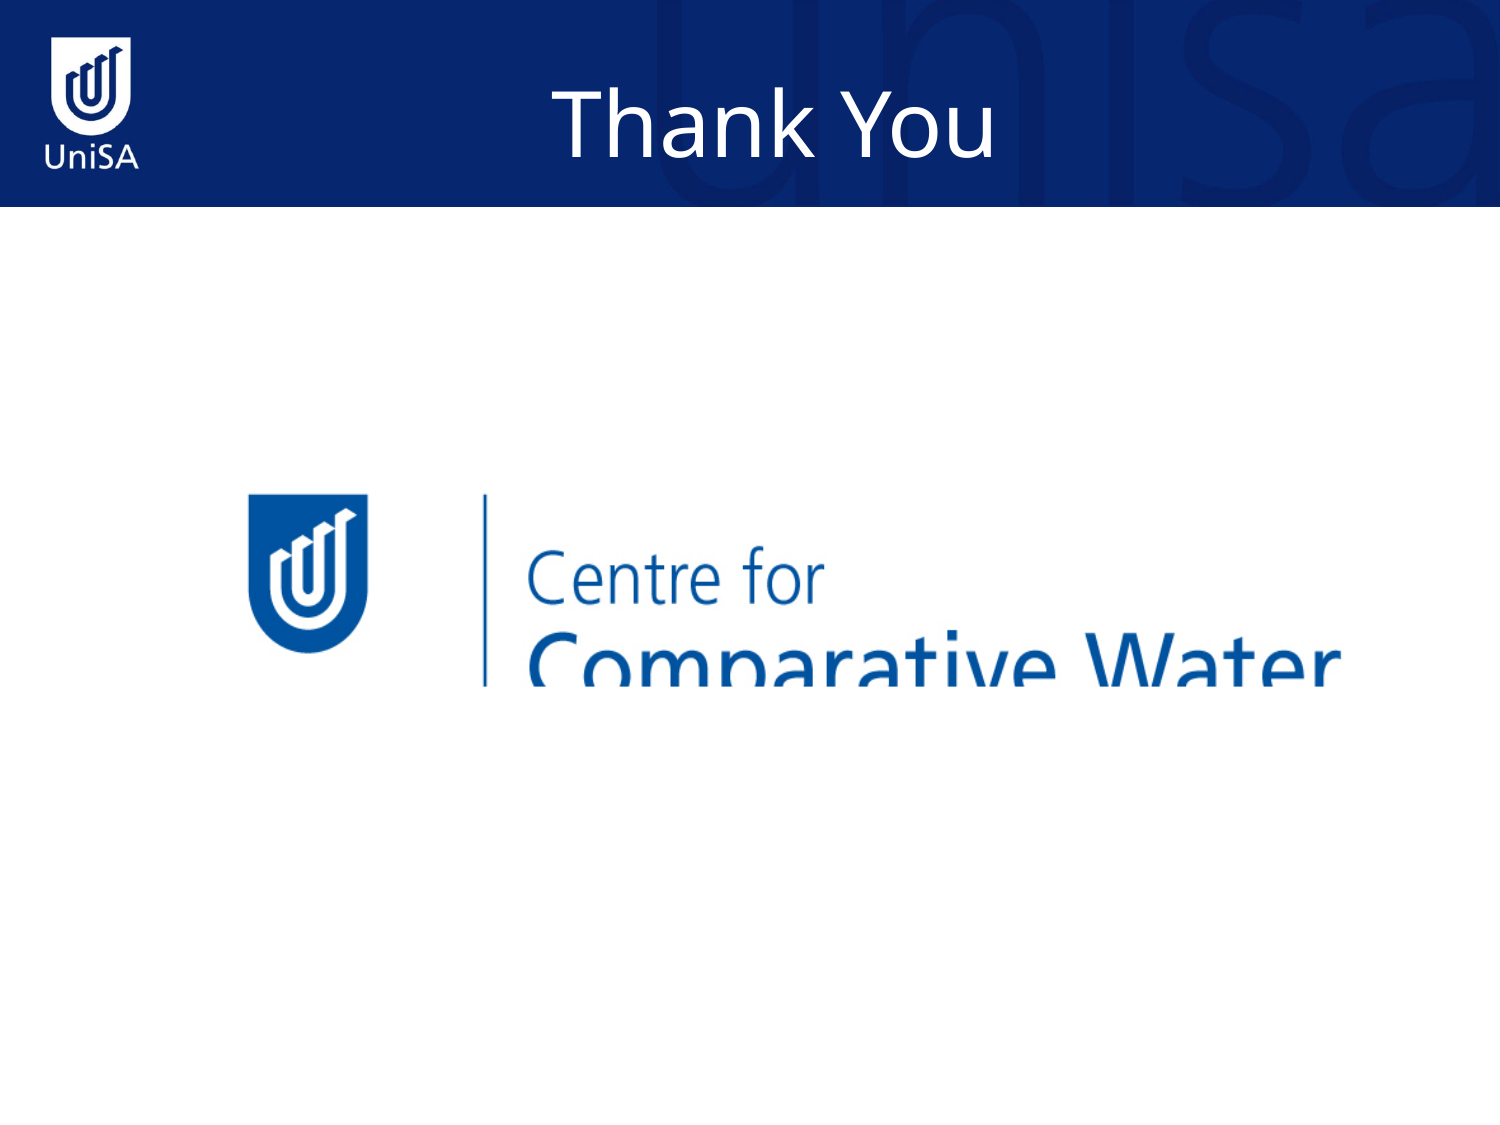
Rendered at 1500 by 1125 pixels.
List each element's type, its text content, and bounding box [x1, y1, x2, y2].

title Thank You [101, 58, 1451, 247]
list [74, 444, 1425, 851]
picture [0, 0, 1500, 207]
